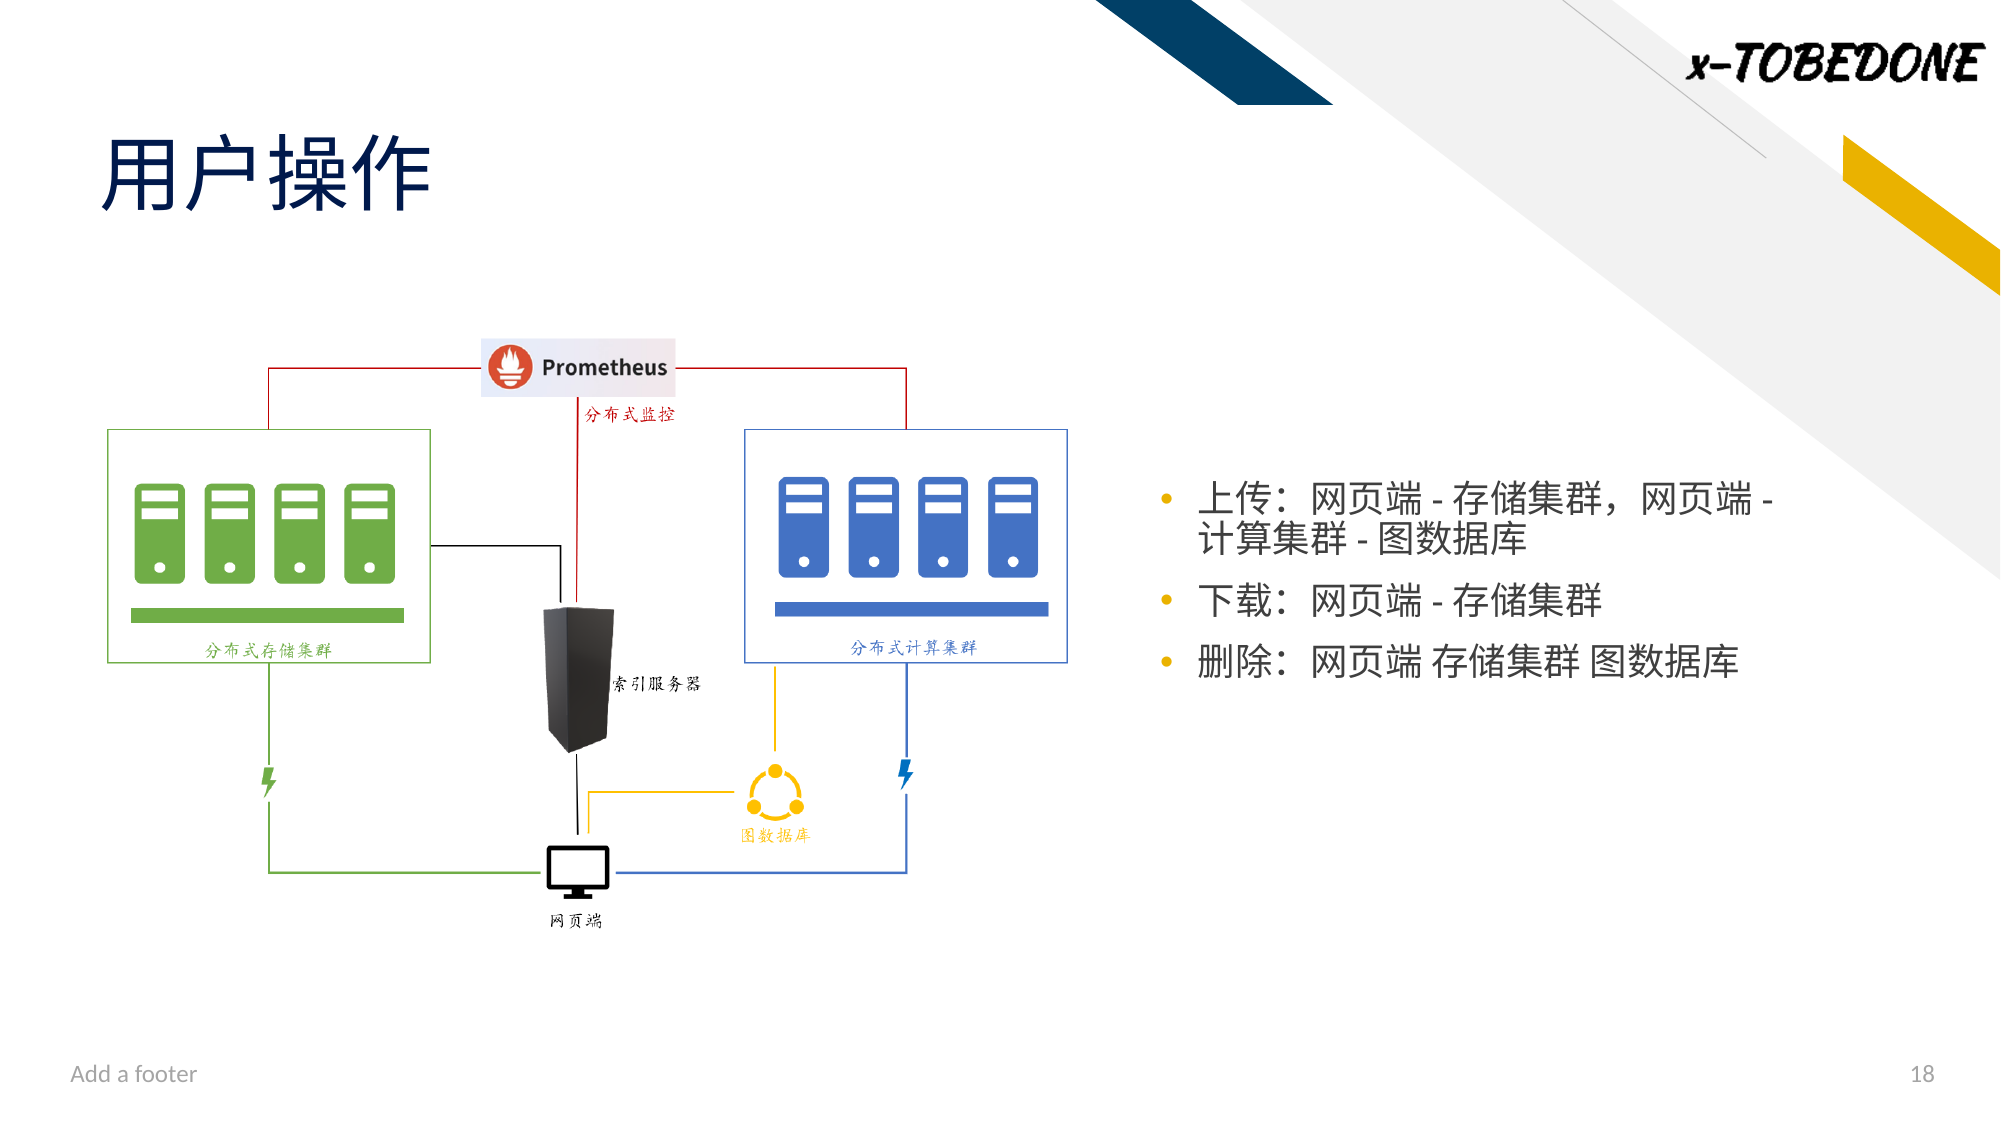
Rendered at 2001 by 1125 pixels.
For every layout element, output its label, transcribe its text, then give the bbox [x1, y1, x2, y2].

title 用户操作 [85, 34, 1453, 223]
slide_number 18 [1828, 1042, 1950, 1103]
text_box 上传：网页端-存储集群，网页端-计算集群-图数据库 下载：网页端-存储集群 删除：网页端 存储集群 图数据库 [1145, 472, 1804, 847]
picture [85, 326, 1105, 939]
picture [1658, 11, 2000, 129]
footer Add a footer [55, 1042, 731, 1103]
